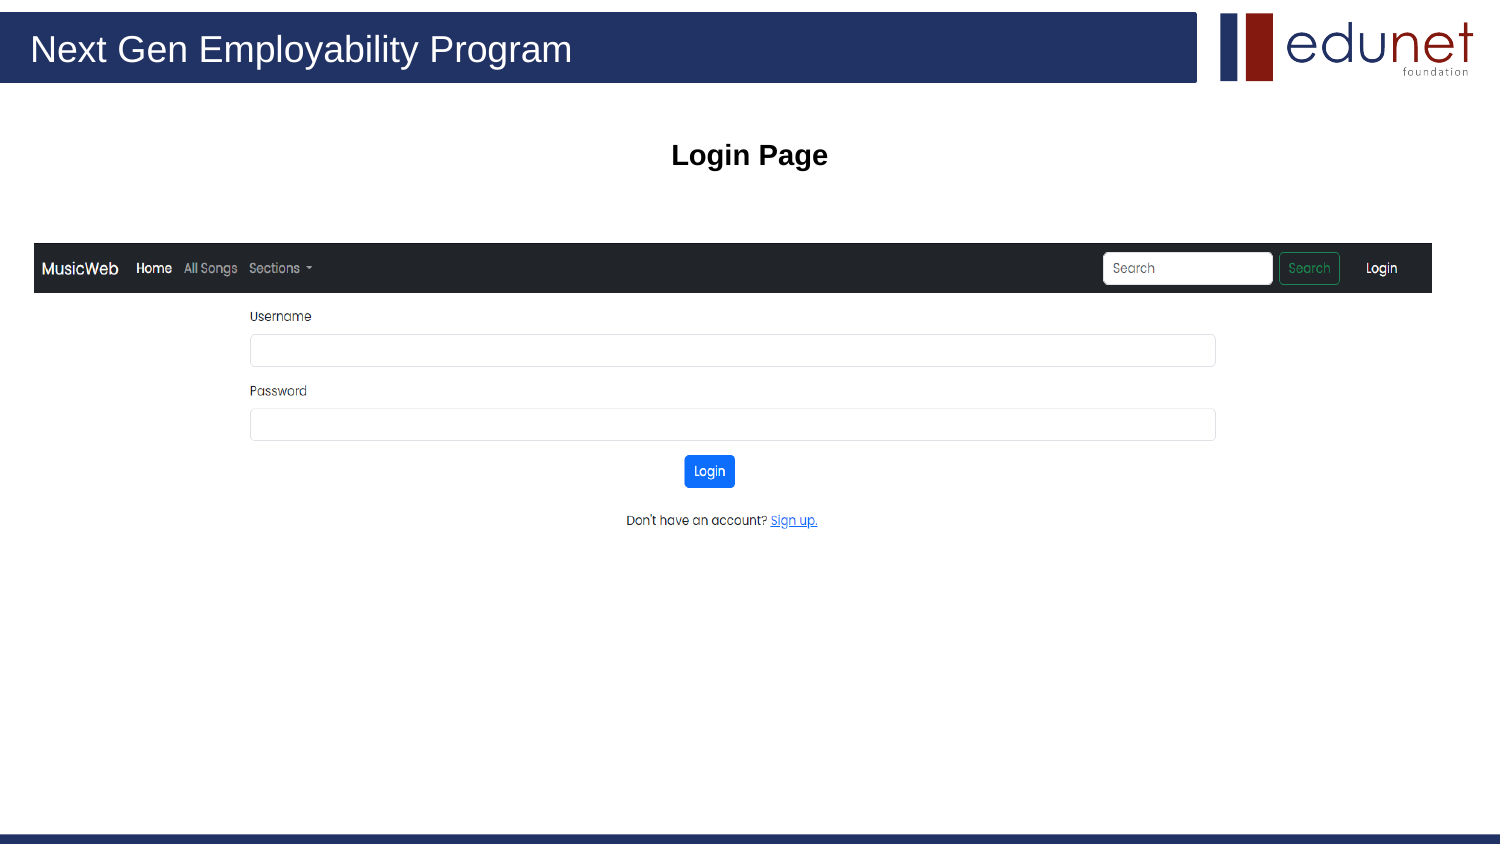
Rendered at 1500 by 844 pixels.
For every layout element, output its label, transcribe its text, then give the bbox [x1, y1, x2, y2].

picture [34, 243, 1432, 637]
title Login Page [103, 98, 1397, 208]
picture [1279, 14, 1482, 83]
